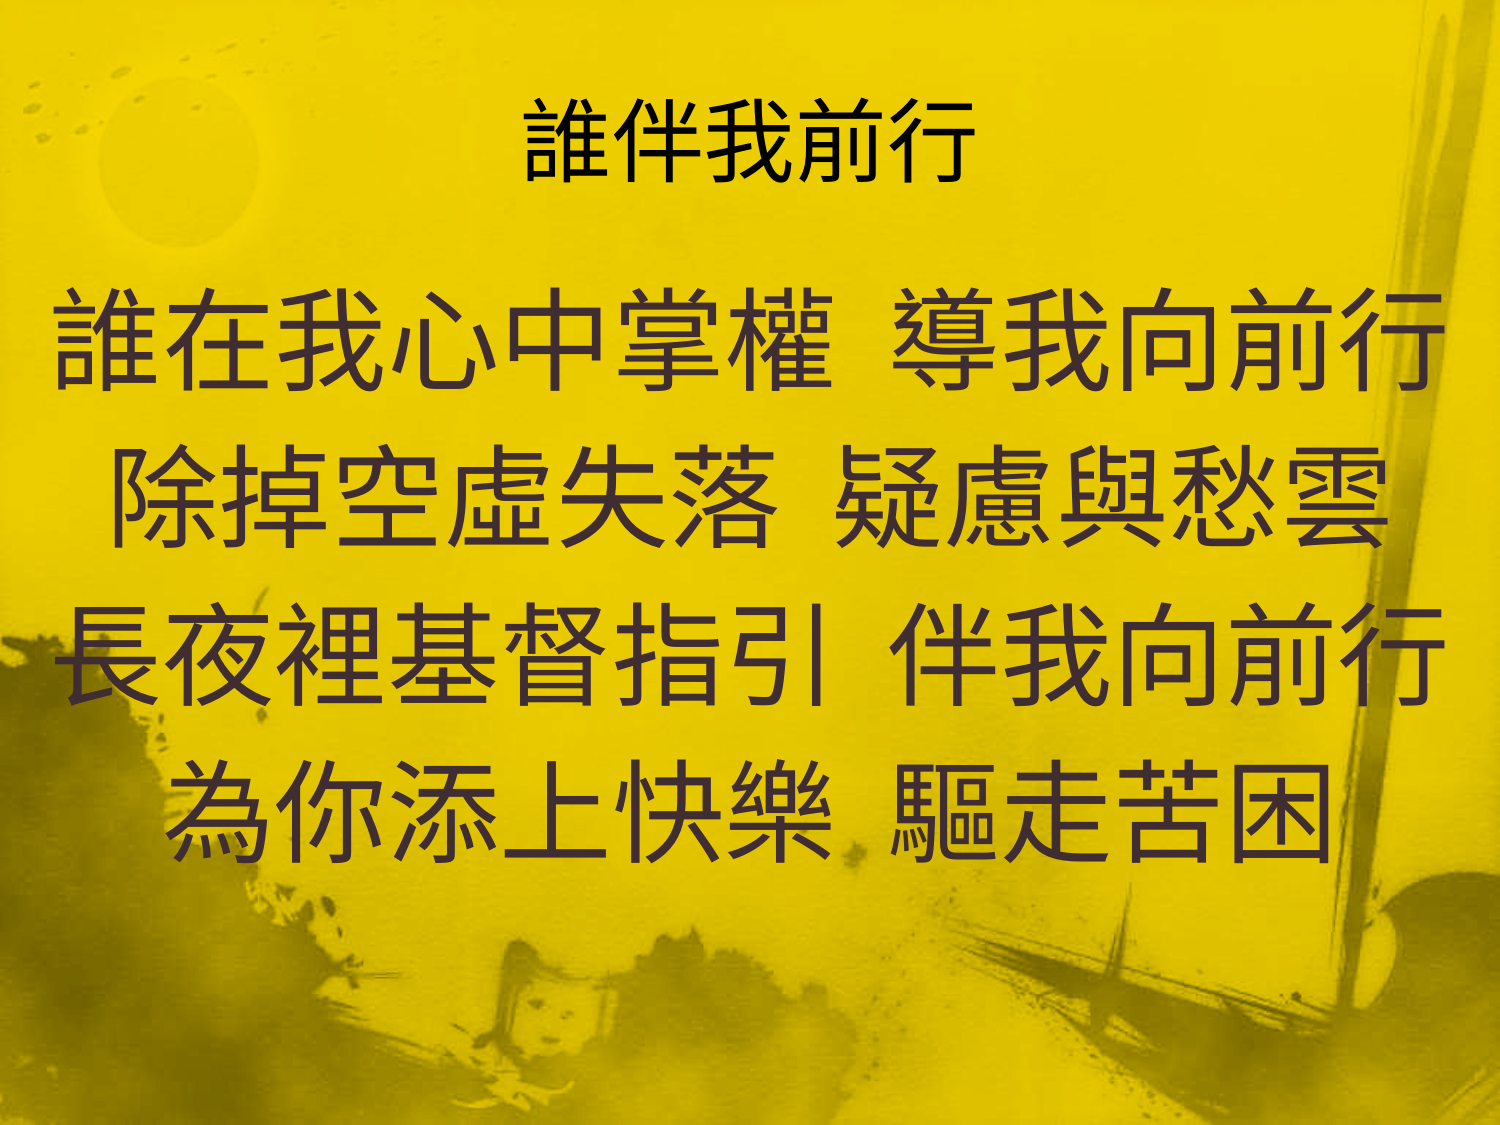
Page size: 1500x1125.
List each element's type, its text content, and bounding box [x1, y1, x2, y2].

list 誰在我心中掌權 導我向前行 除掉空虛失落 疑慮與愁雲 長夜裡基督指引 伴我向前行 為你添上快樂 驅走苦困 [0, 262, 1500, 1005]
title 誰伴我前行 [75, 45, 1425, 233]
